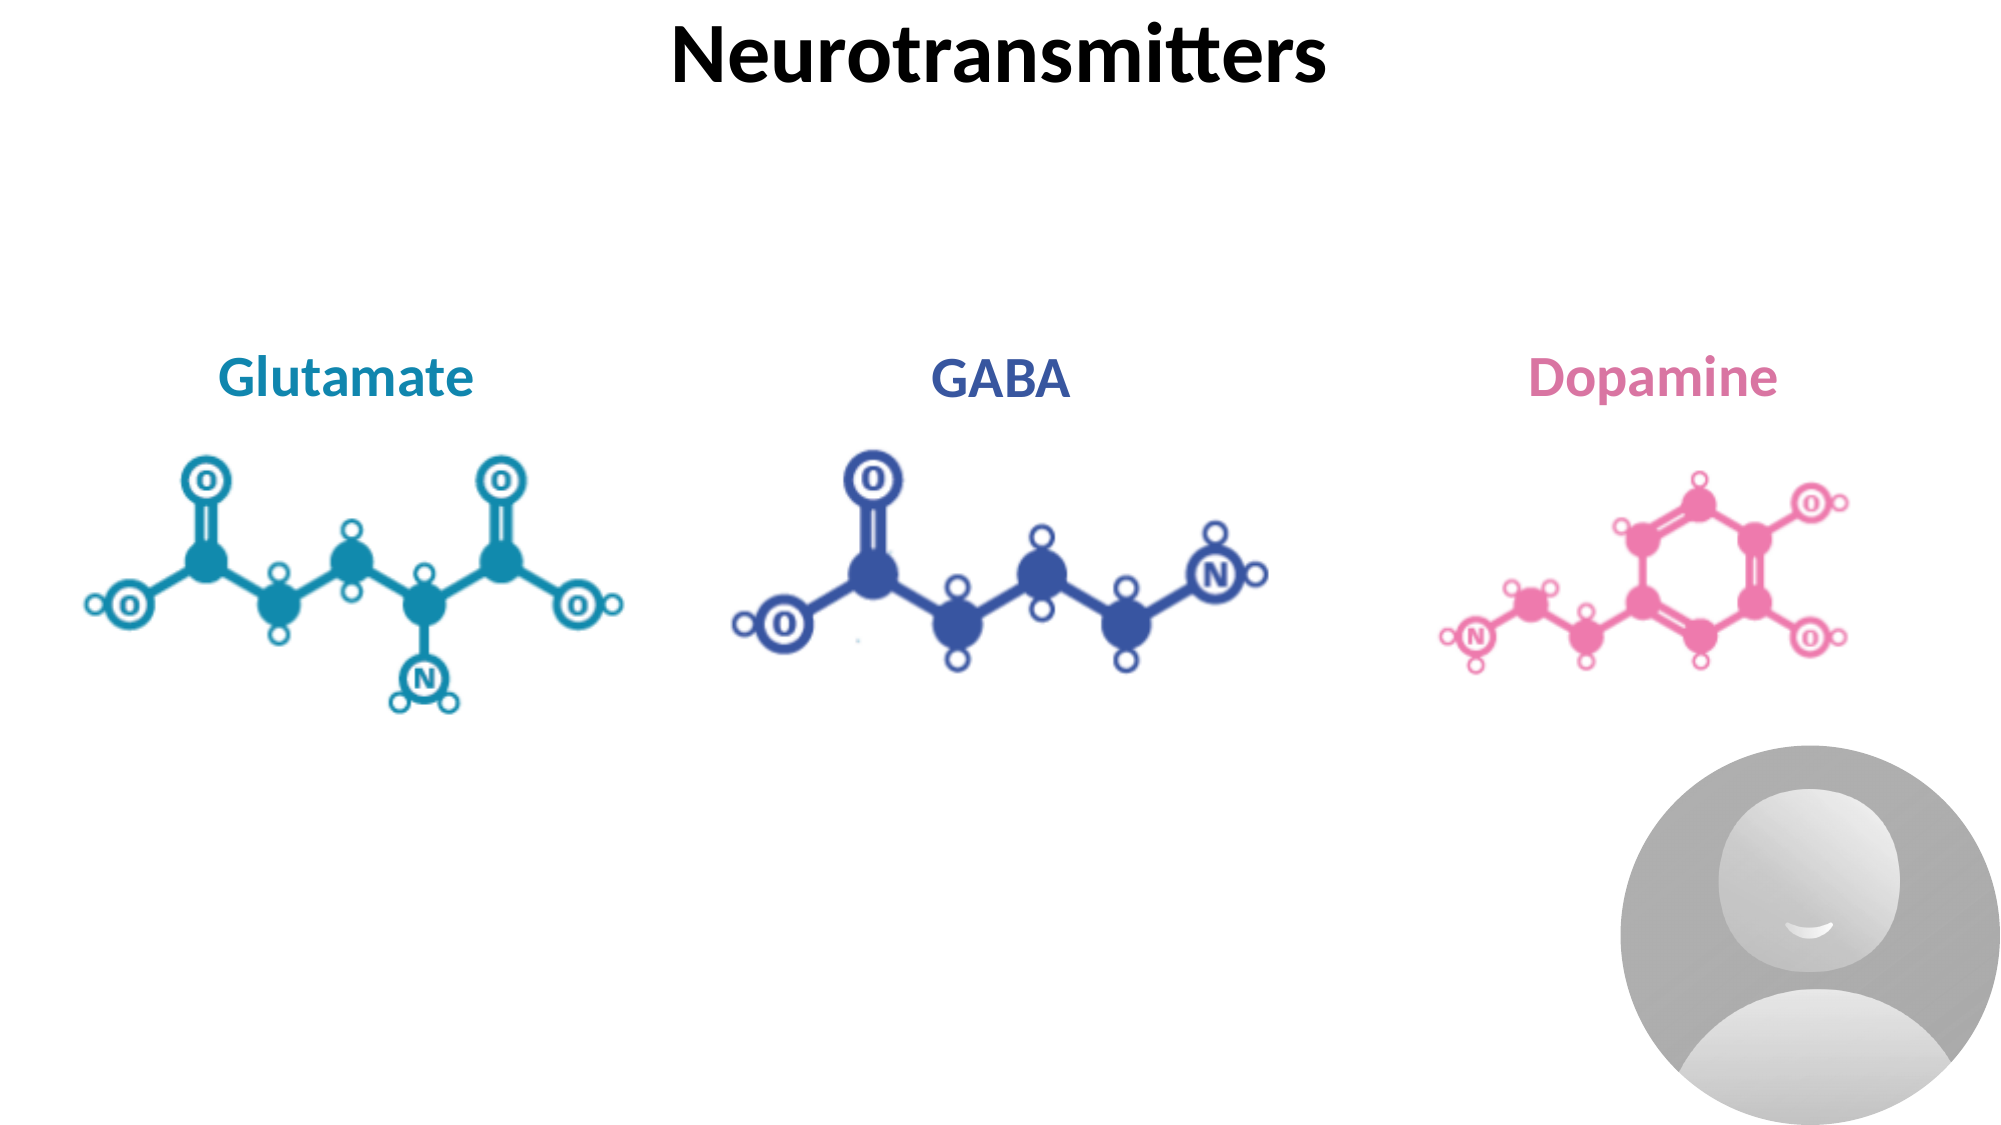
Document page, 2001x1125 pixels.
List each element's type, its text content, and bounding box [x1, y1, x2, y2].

title Neurotransmitters [0, 0, 2000, 109]
picture [56, 443, 637, 729]
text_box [39, 330, 1961, 418]
picture [1372, 443, 1937, 728]
picture [715, 428, 1285, 698]
picture [1620, 745, 2000, 1125]
